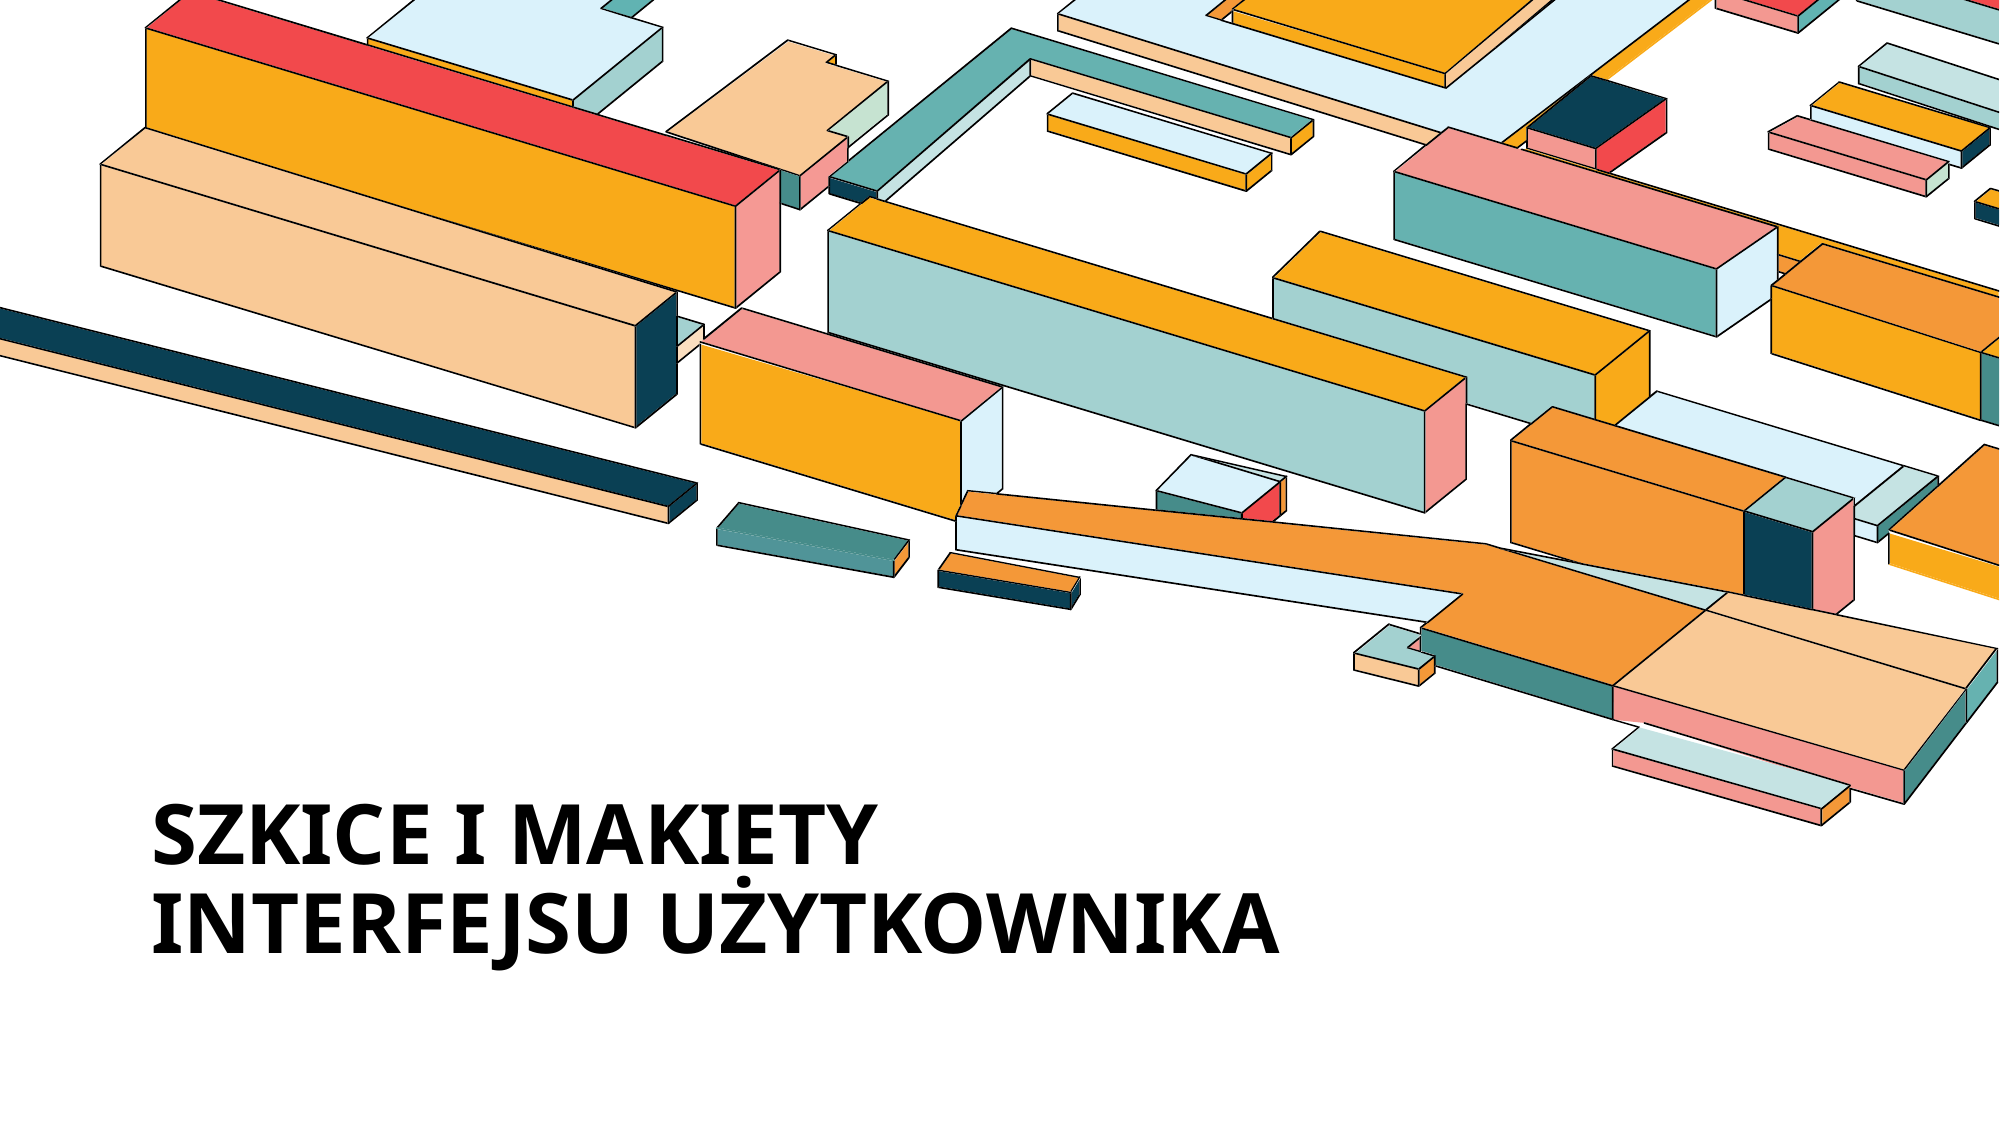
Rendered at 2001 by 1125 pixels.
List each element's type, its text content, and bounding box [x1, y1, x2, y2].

title Szkice i Makiety Interfejsu Użytkownika [136, 766, 1862, 980]
